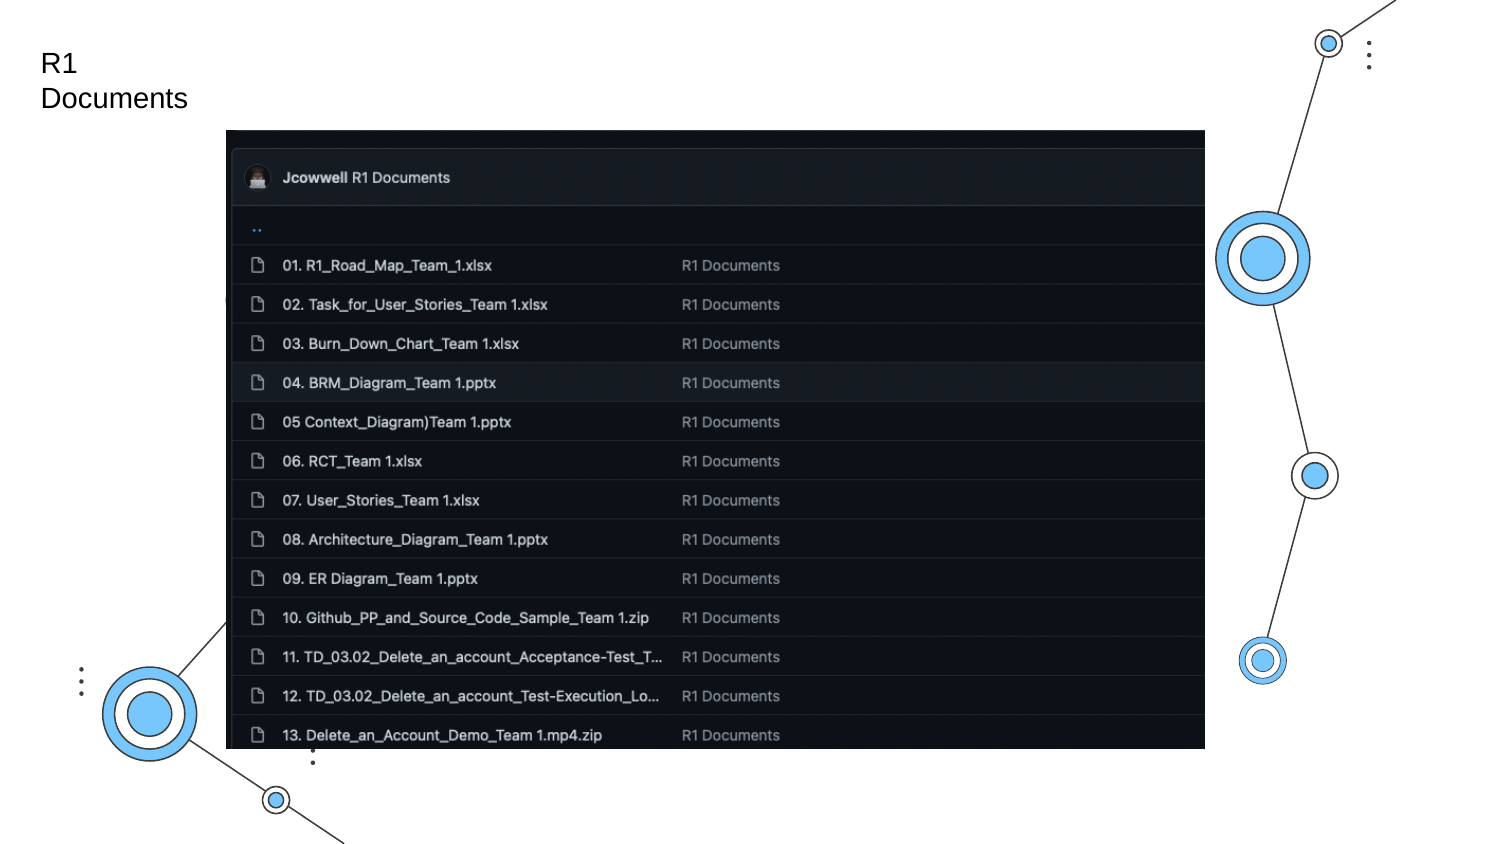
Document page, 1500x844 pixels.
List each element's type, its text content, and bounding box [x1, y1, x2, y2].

picture [226, 130, 1205, 750]
text_box R1 Documents [25, 29, 213, 130]
